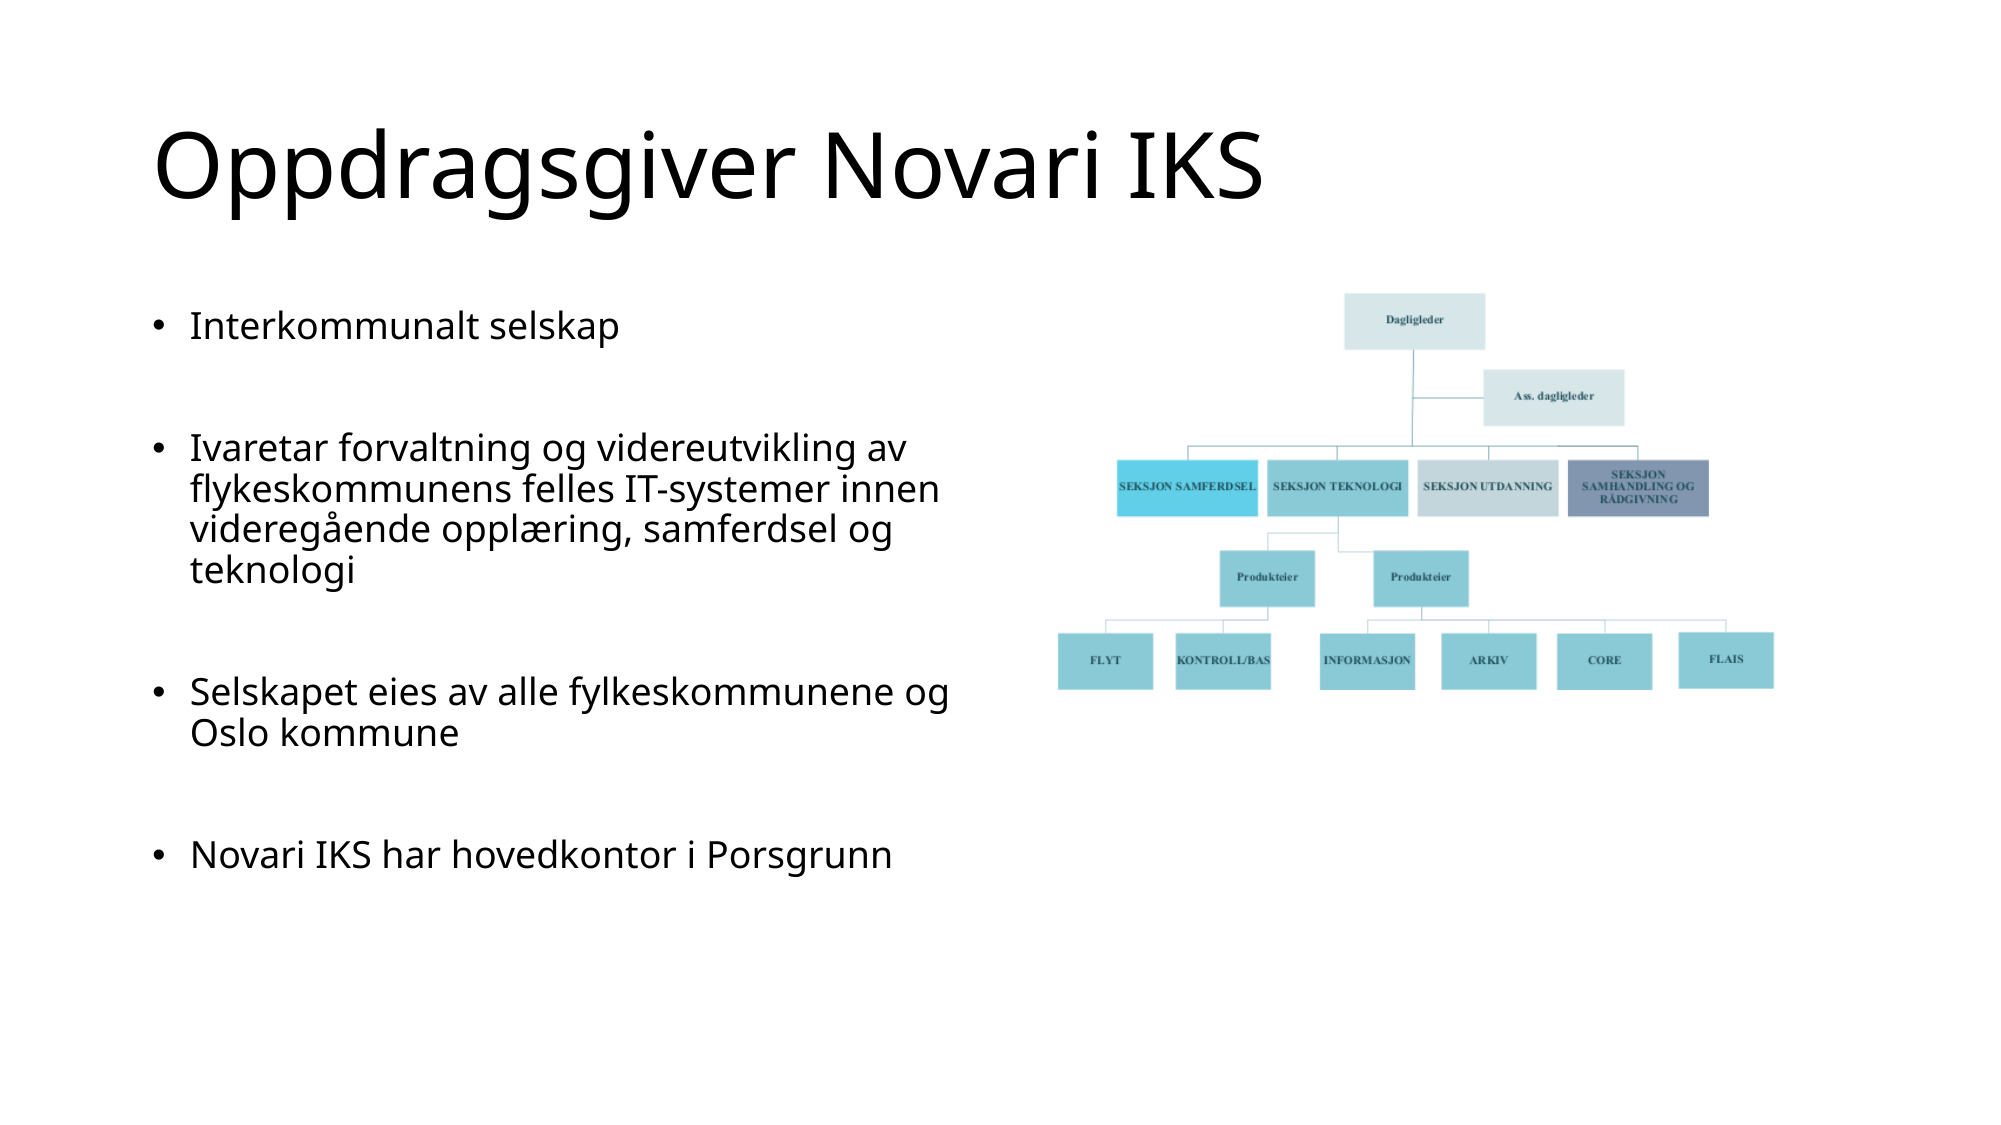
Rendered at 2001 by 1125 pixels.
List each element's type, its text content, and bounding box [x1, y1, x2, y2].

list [1049, 287, 1777, 704]
list Interkommunalt selskap Ivaretar forvaltning og videreutvikling av flykeskommunens felles IT-systemer innen videregående opplæring, samferdsel og teknologi Selskapet eies av alle fylkeskommunene og Oslo kommune Novari IKS har hovedkontor i Porsgrunn [137, 299, 988, 1014]
title Oppdragsgiver Novari IKS [137, 59, 1863, 278]
